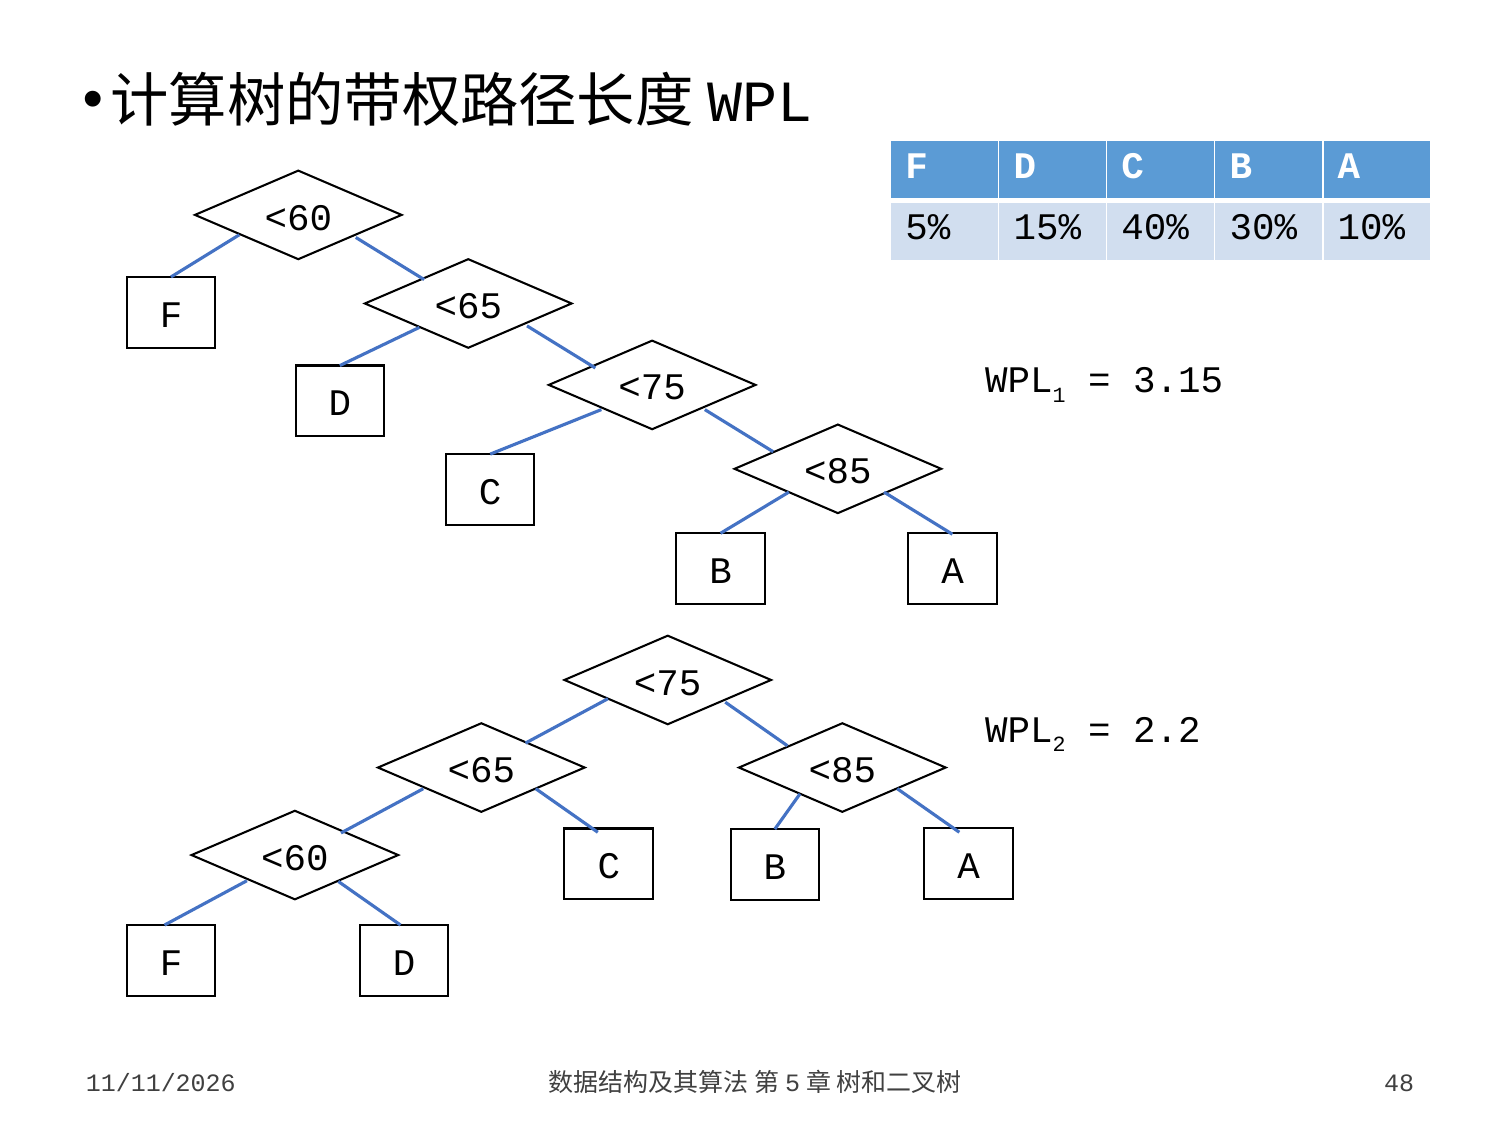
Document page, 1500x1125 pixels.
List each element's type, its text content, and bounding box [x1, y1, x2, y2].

table_header F [891, 141, 998, 198]
text_box WPL1 = 3.15 [997, 347, 1239, 414]
footer 数据结构及其算法 第5章 树和二叉树 [276, 1045, 1235, 1105]
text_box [126, 635, 1013, 997]
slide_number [70, 1045, 259, 1105]
list 计算树的带权路径长度WPL [70, 58, 1430, 1022]
text_box WPL2 = 2.2 [1013, 697, 1216, 764]
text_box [126, 170, 997, 605]
table_cell 10% [1324, 203, 1430, 260]
table_cell 15% [999, 203, 1106, 260]
table_header A [1324, 141, 1430, 198]
table_header D [999, 141, 1106, 198]
table_cell 40% [1107, 203, 1214, 260]
slide_number 48 [1251, 1045, 1430, 1105]
table_header C [1107, 141, 1214, 198]
table_cell 30% [1215, 203, 1322, 260]
table_header B [1215, 141, 1322, 198]
